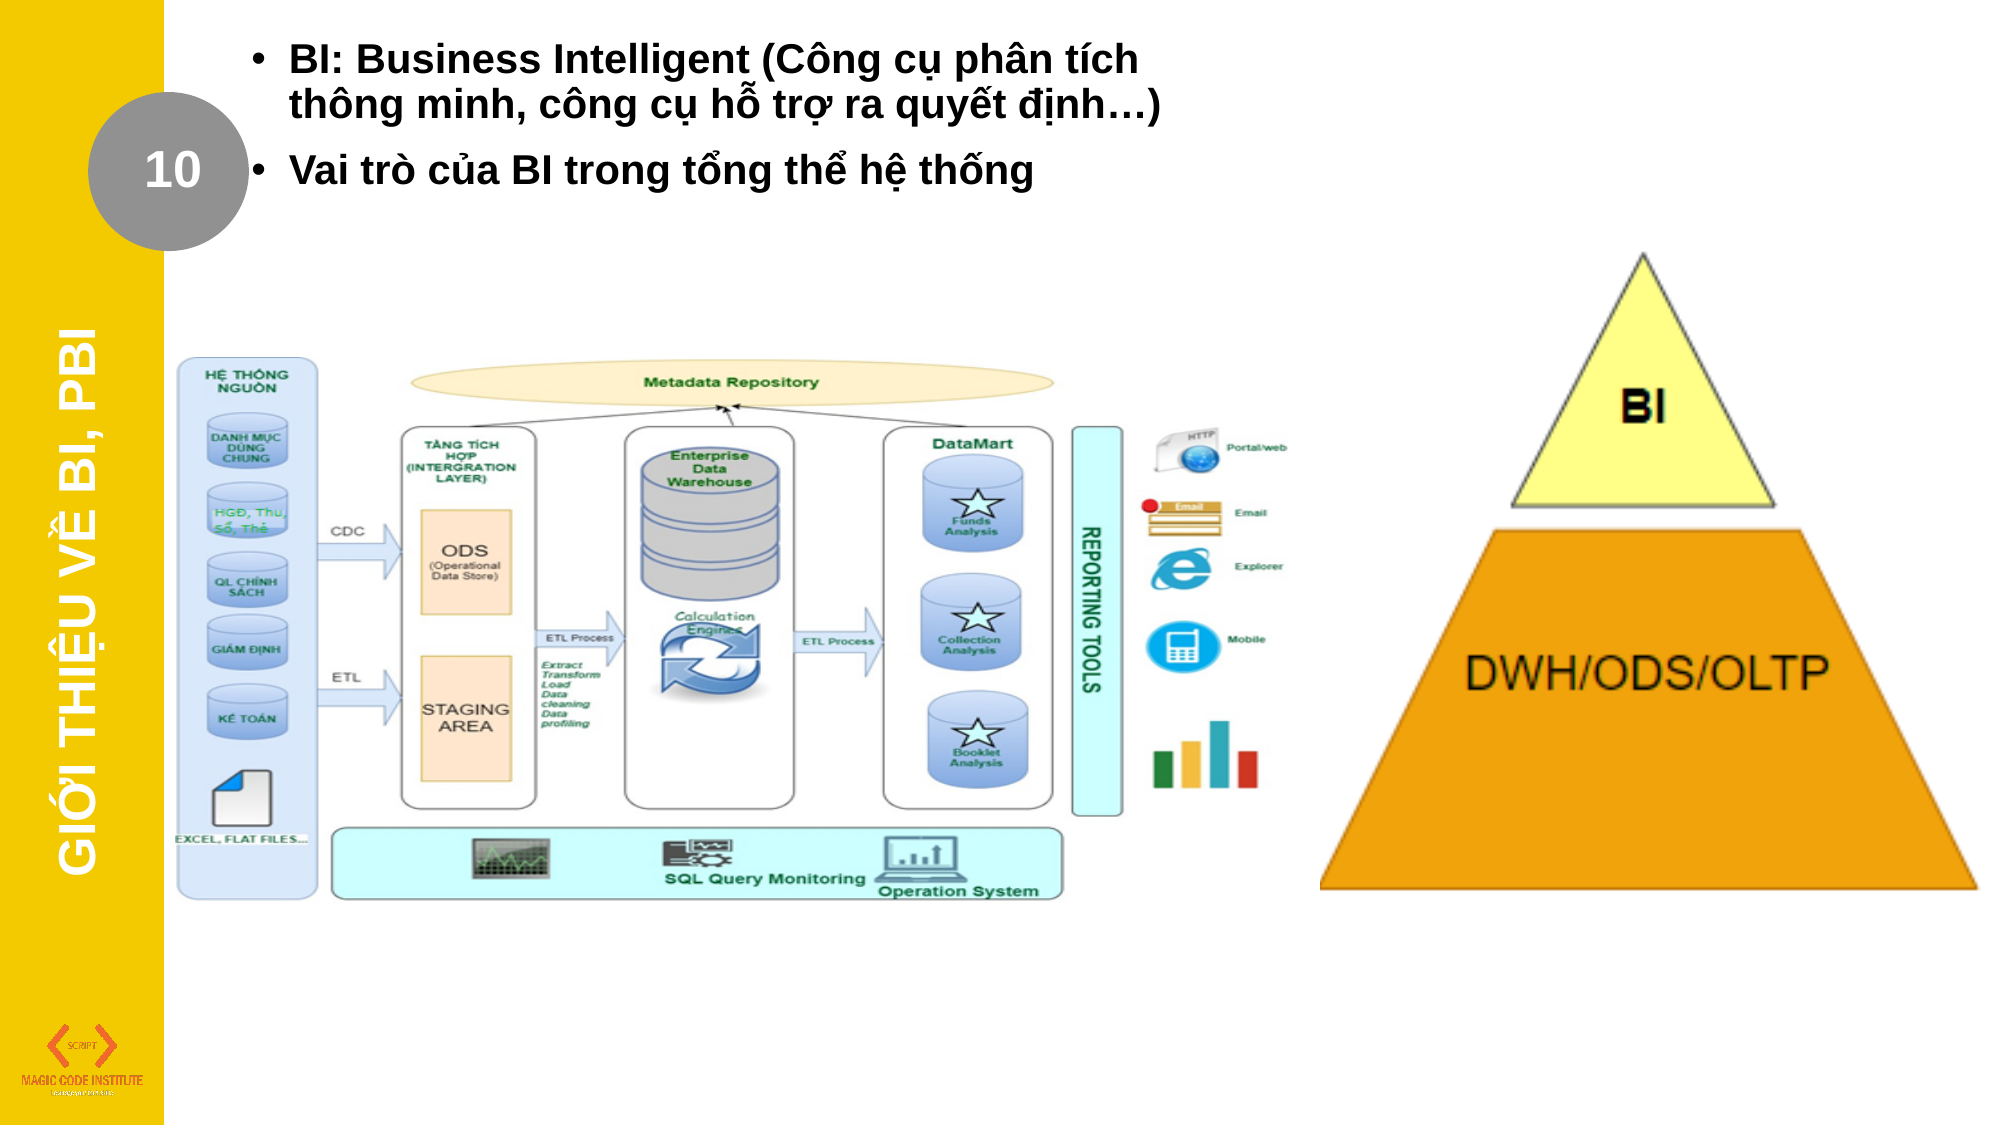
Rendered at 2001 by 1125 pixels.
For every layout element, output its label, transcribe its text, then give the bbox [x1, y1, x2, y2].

list GIỚI THIỆU VỀ BI, PBI [31, 221, 133, 982]
list BI: Business Intelligent (Công cụ phân tích thông minh, công cụ hỗ trợ ra quyết định…) Vai trò của BI trong tổng thể hệ thống [236, 30, 1246, 305]
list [174, 357, 1320, 926]
list 10 [137, 123, 210, 211]
picture [10, 1019, 153, 1102]
picture [1288, 197, 2000, 955]
